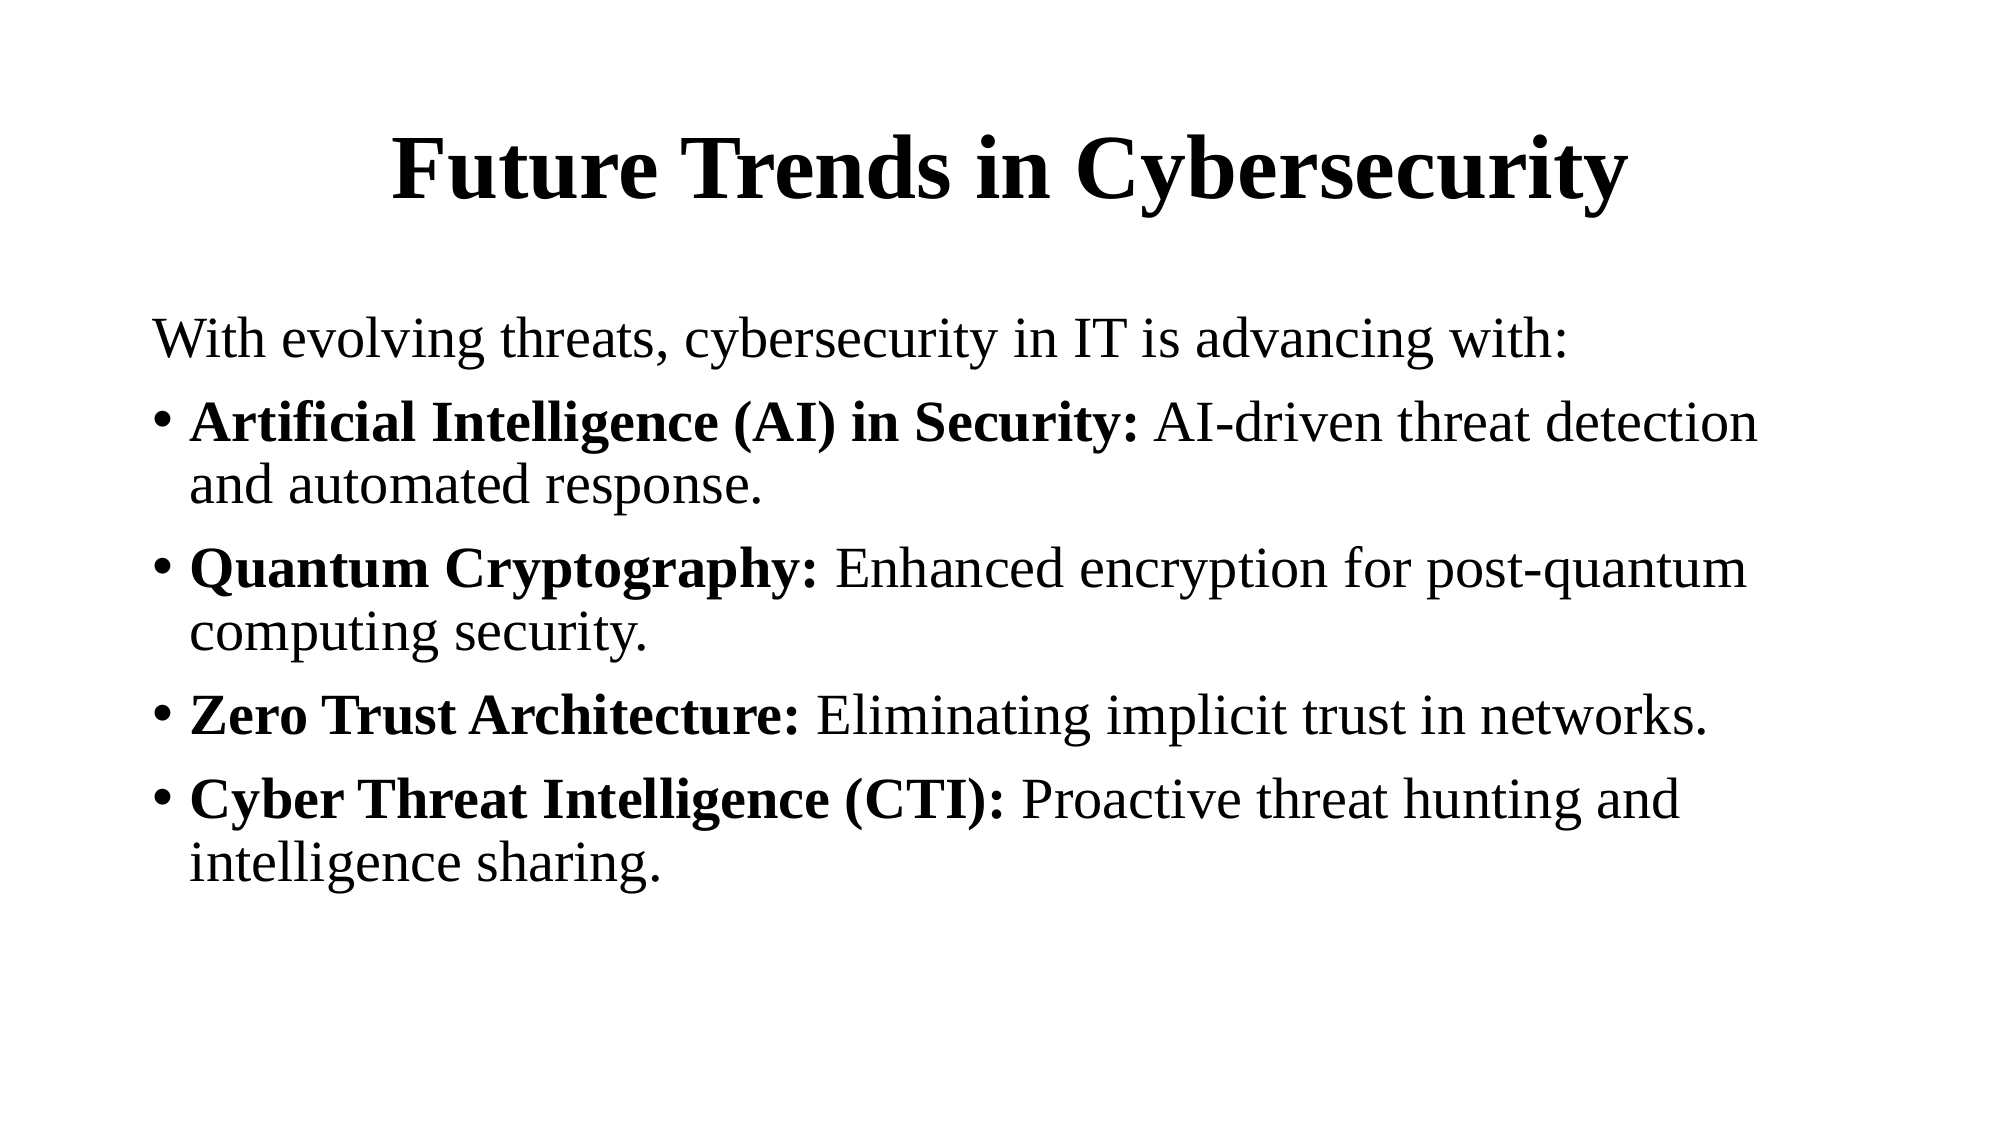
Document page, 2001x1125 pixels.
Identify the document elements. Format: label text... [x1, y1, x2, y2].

title Future Trends in Cybersecurity [137, 59, 1863, 278]
list With evolving threats, cybersecurity in IT is advancing with: Artificial Intelligence (AI) in Security: AI-driven threat detection and automated response. Quantum Cryptography: Enhanced encryption for post-quantum computing security. Zero Trust Architecture: Eliminating implicit trust in networks. Cyber Threat Intelligence (CTI): Proactive threat hunting and intelligence sharing. [137, 299, 1863, 1014]
